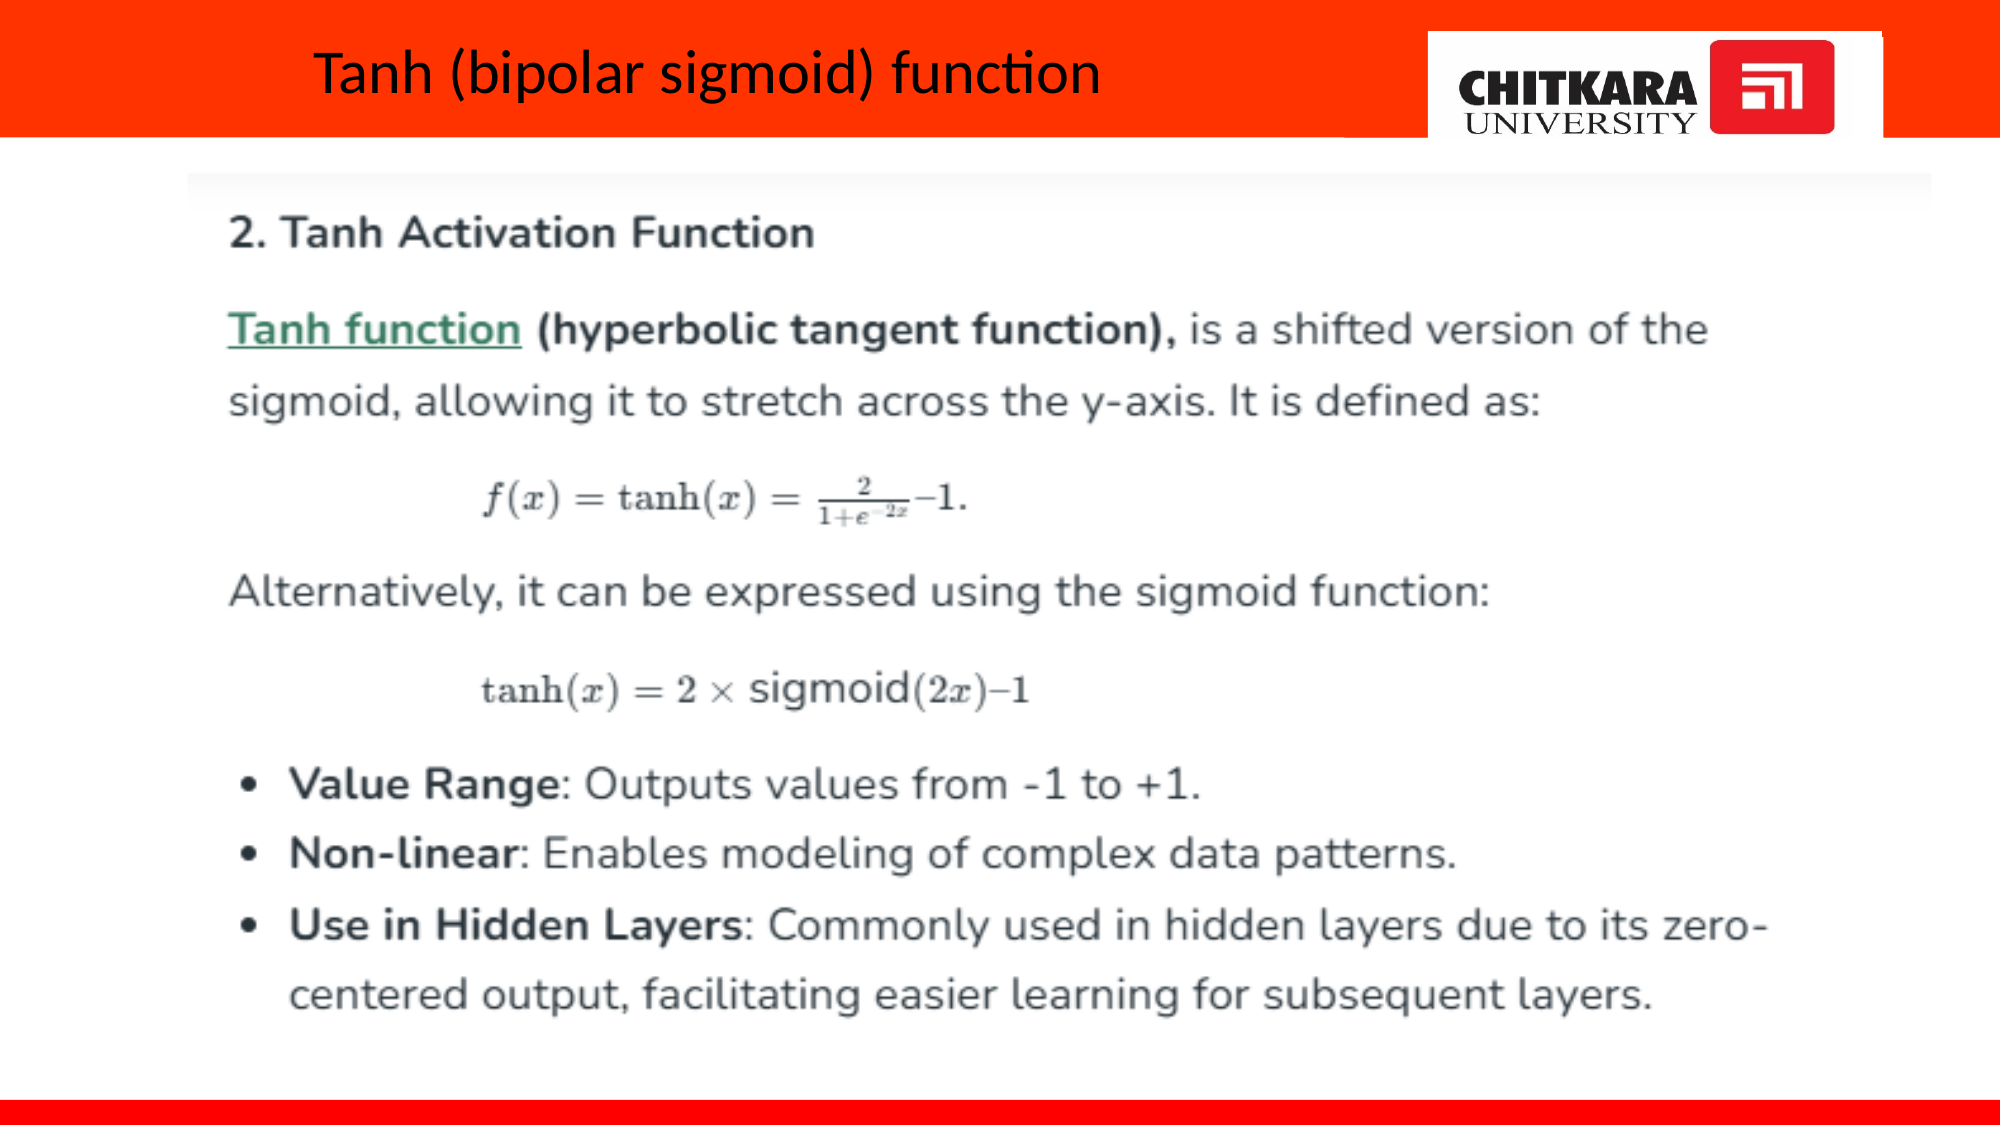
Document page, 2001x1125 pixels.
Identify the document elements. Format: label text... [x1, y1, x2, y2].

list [187, 147, 1932, 1096]
title Tanh (bipolar sigmoid) function [0, 0, 1417, 138]
picture [1433, 37, 1854, 138]
